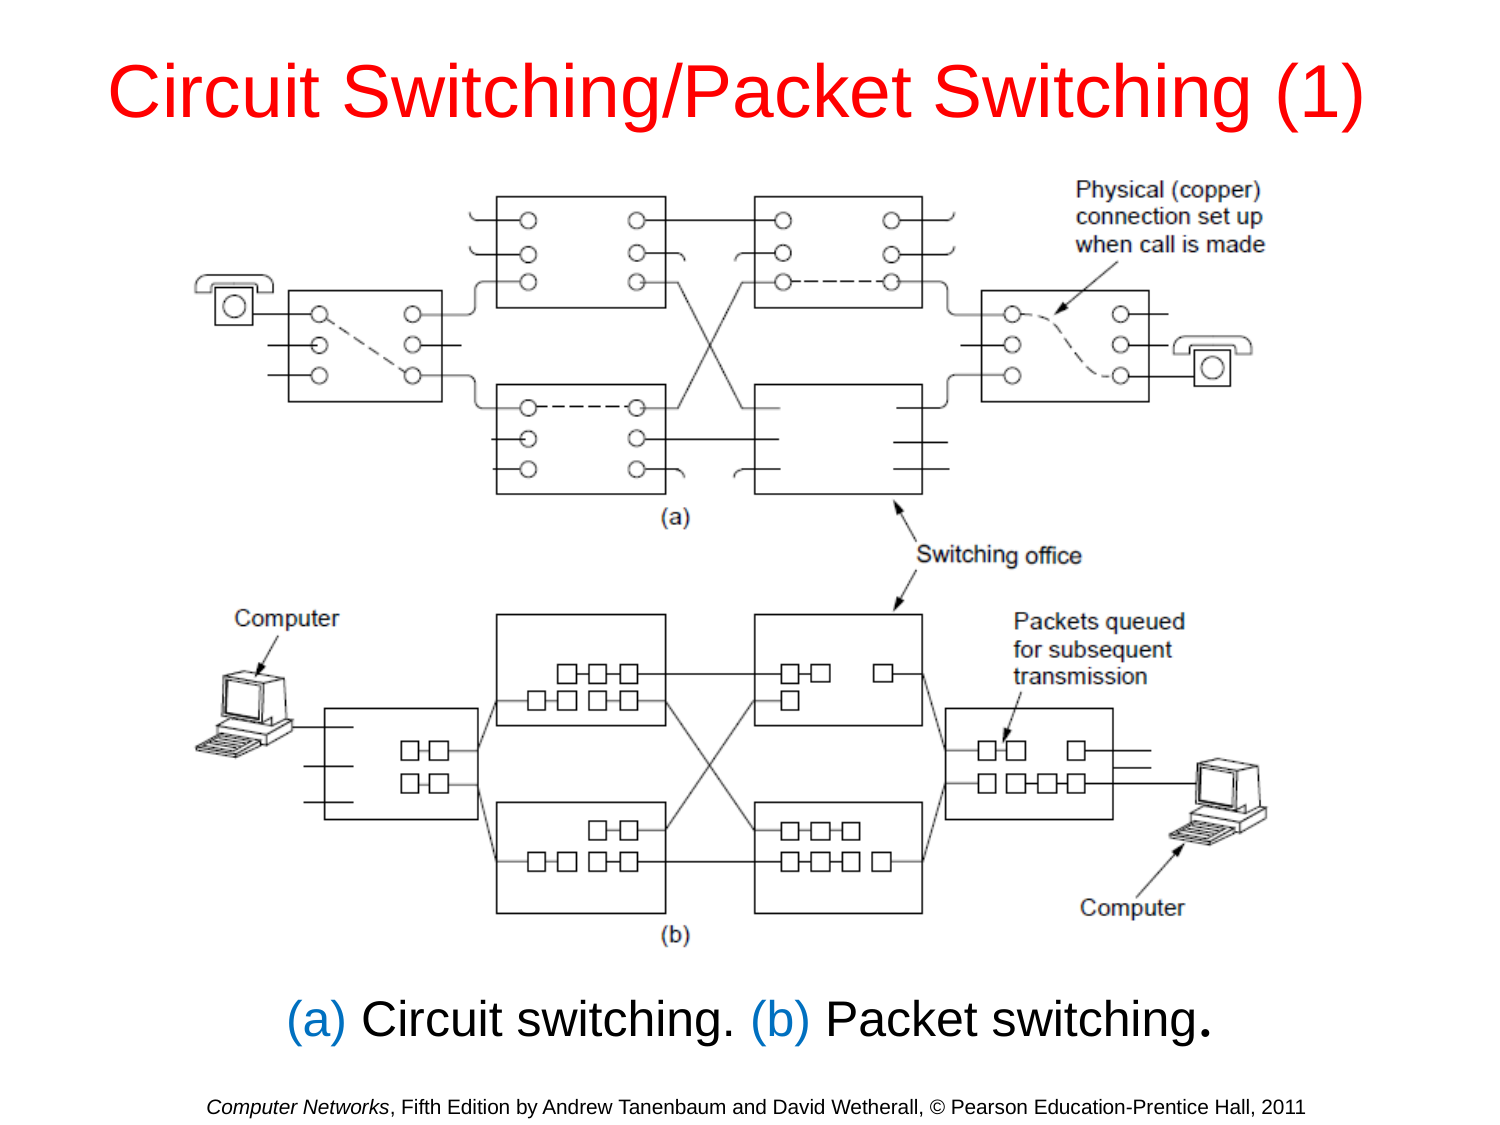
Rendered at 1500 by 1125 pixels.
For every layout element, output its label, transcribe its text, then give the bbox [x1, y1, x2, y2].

list (a) Circuit switching. (b) Packet switching. [0, 962, 1500, 1100]
title Circuit Switching/Packet Switching (1) [62, 0, 1413, 175]
picture [174, 154, 1308, 963]
text_box Computer Networks, Fifth Edition by Andrew Tanenbaum and David Wetherall, © Pearson Education-Prentice Hall, 2011 [49, 1087, 1463, 1125]
